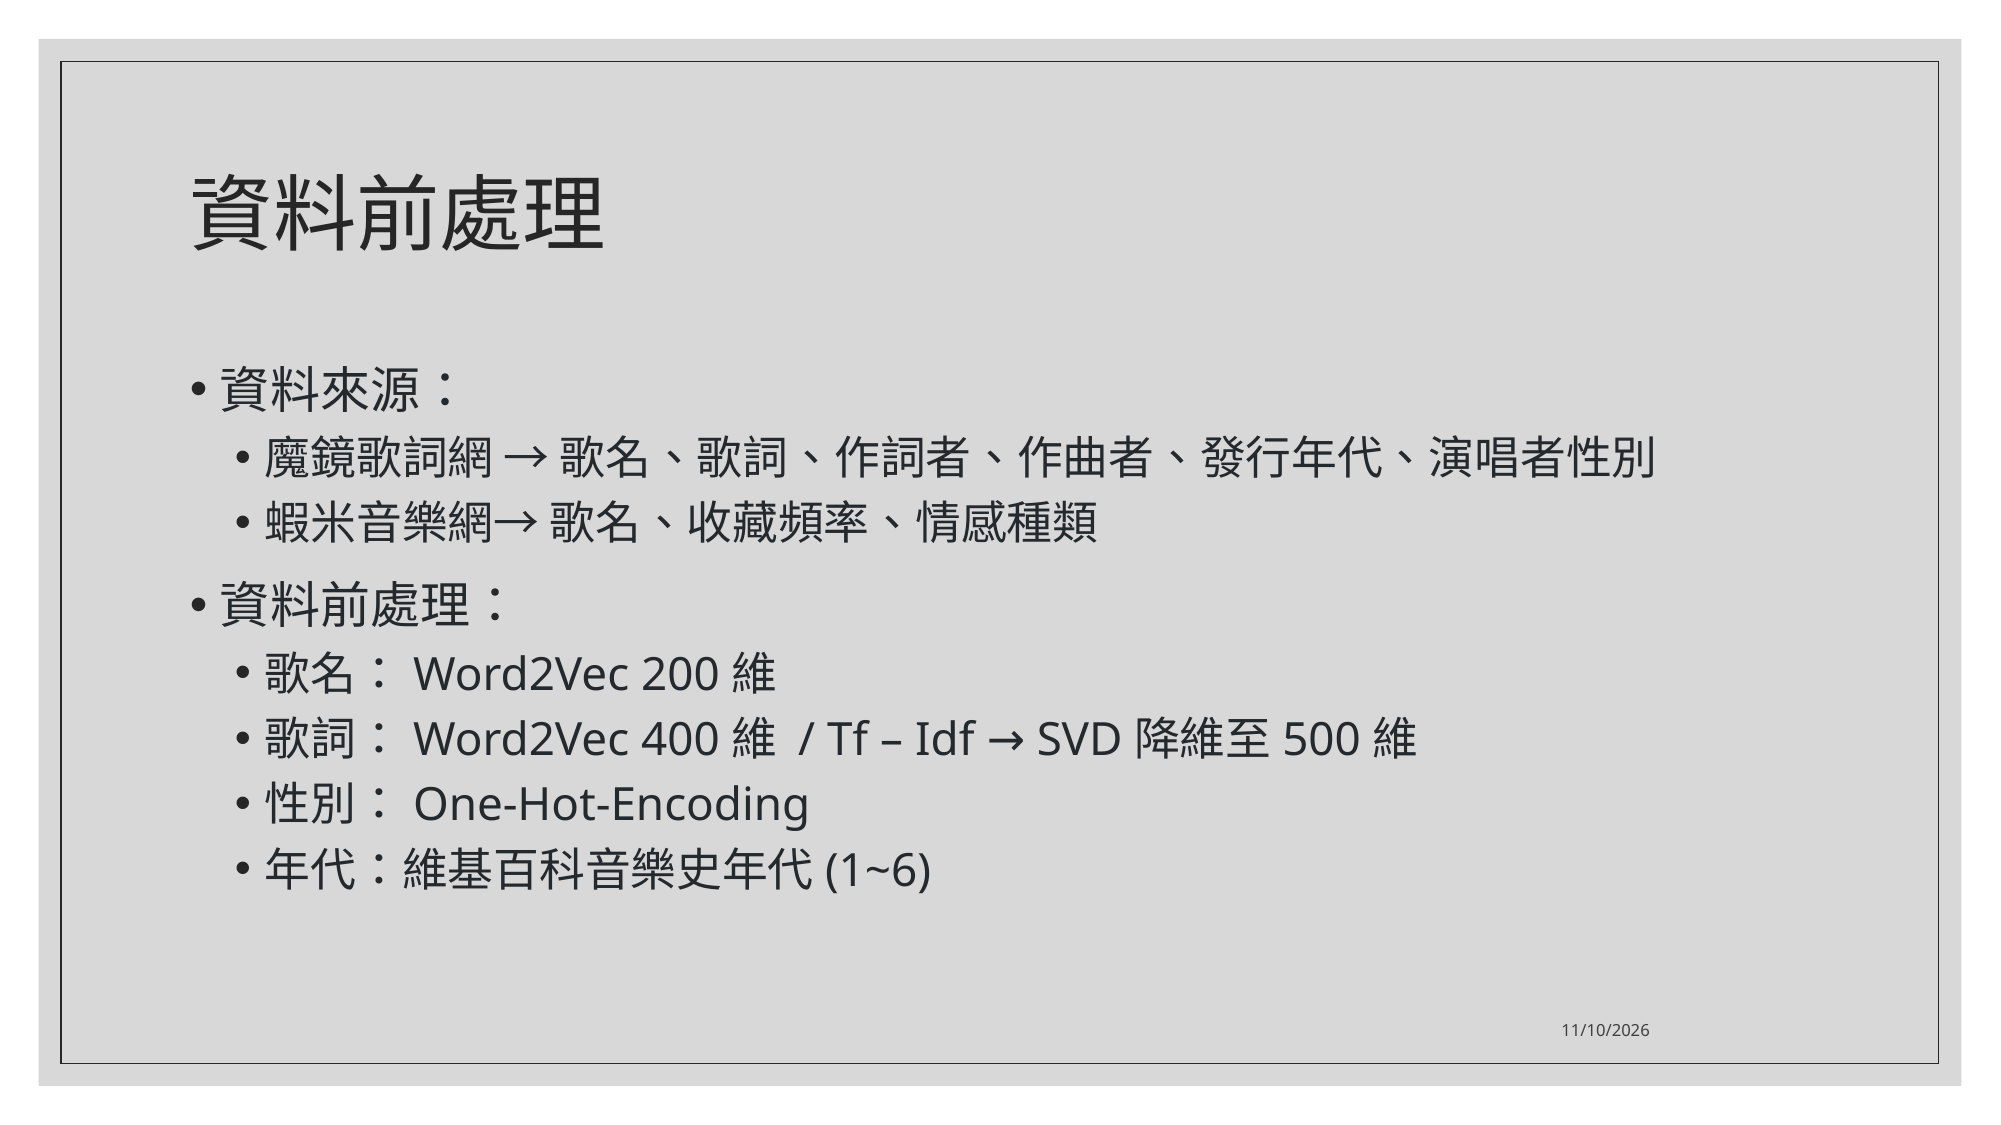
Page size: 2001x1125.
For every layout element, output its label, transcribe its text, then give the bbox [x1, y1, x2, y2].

list 資料來源： 魔鏡歌詞網 → 歌名、歌詞、作詞者、作曲者、發行年代、演唱者性別 蝦米音樂網→ 歌名、收藏頻率、情感種類 資料前處理： 歌名：Word2Vec 200維 歌詞：Word2Vec 400維 / Tf – Idf → SVD降維至500維 性別：One-Hot-Encoding 年代：維基百科音樂史年代(1~6) [174, 345, 1825, 977]
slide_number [1190, 990, 1665, 1050]
title 資料前處理 [174, 105, 1825, 331]
